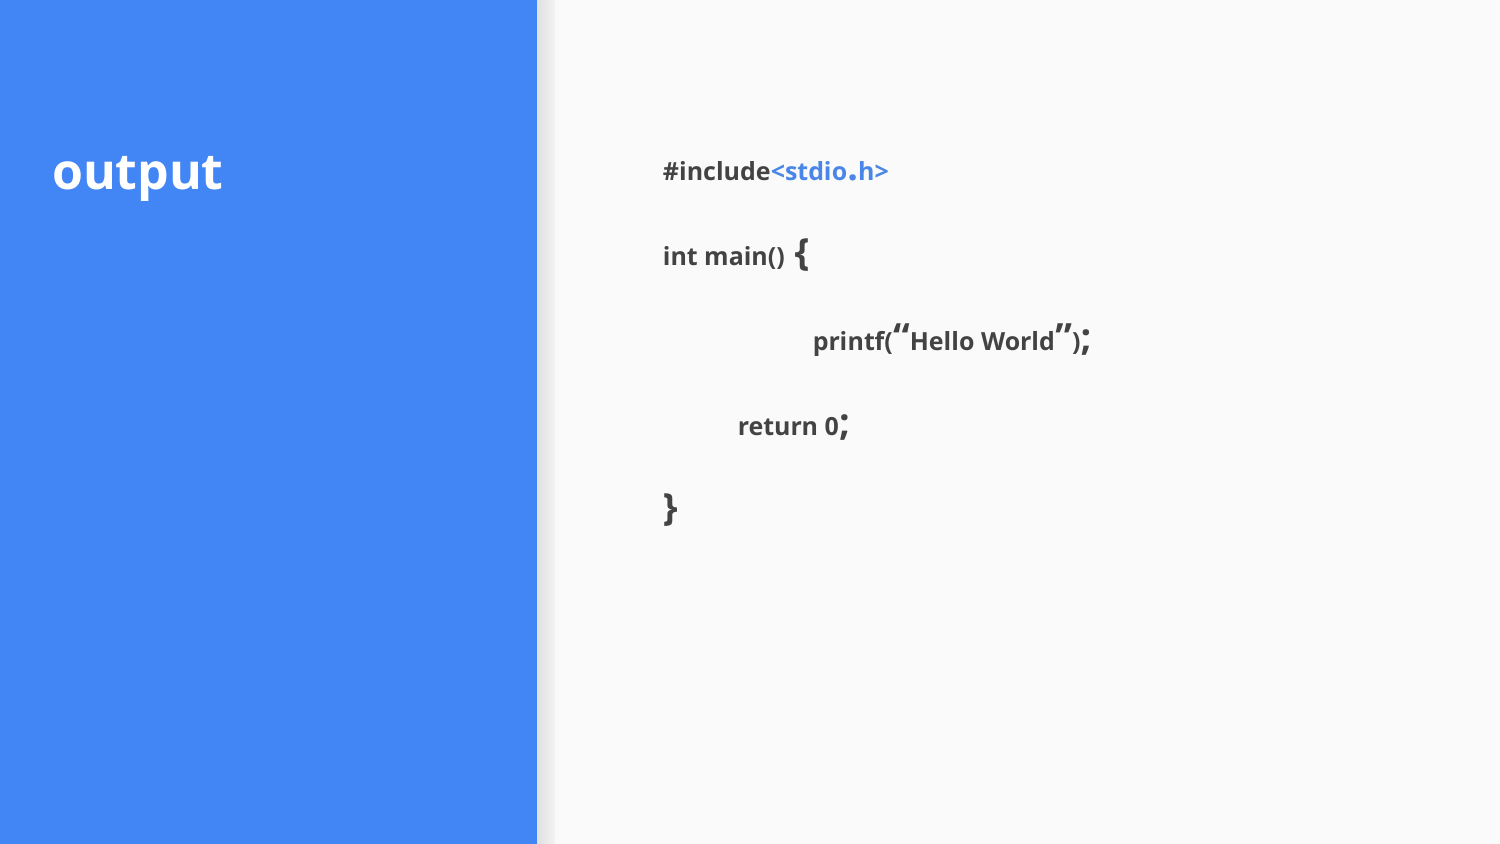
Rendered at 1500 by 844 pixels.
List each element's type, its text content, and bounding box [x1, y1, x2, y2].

title output [37, 58, 498, 216]
list #include<stdio.h> int main() { printf(“Hello World”); return 0; } [647, 120, 1441, 770]
